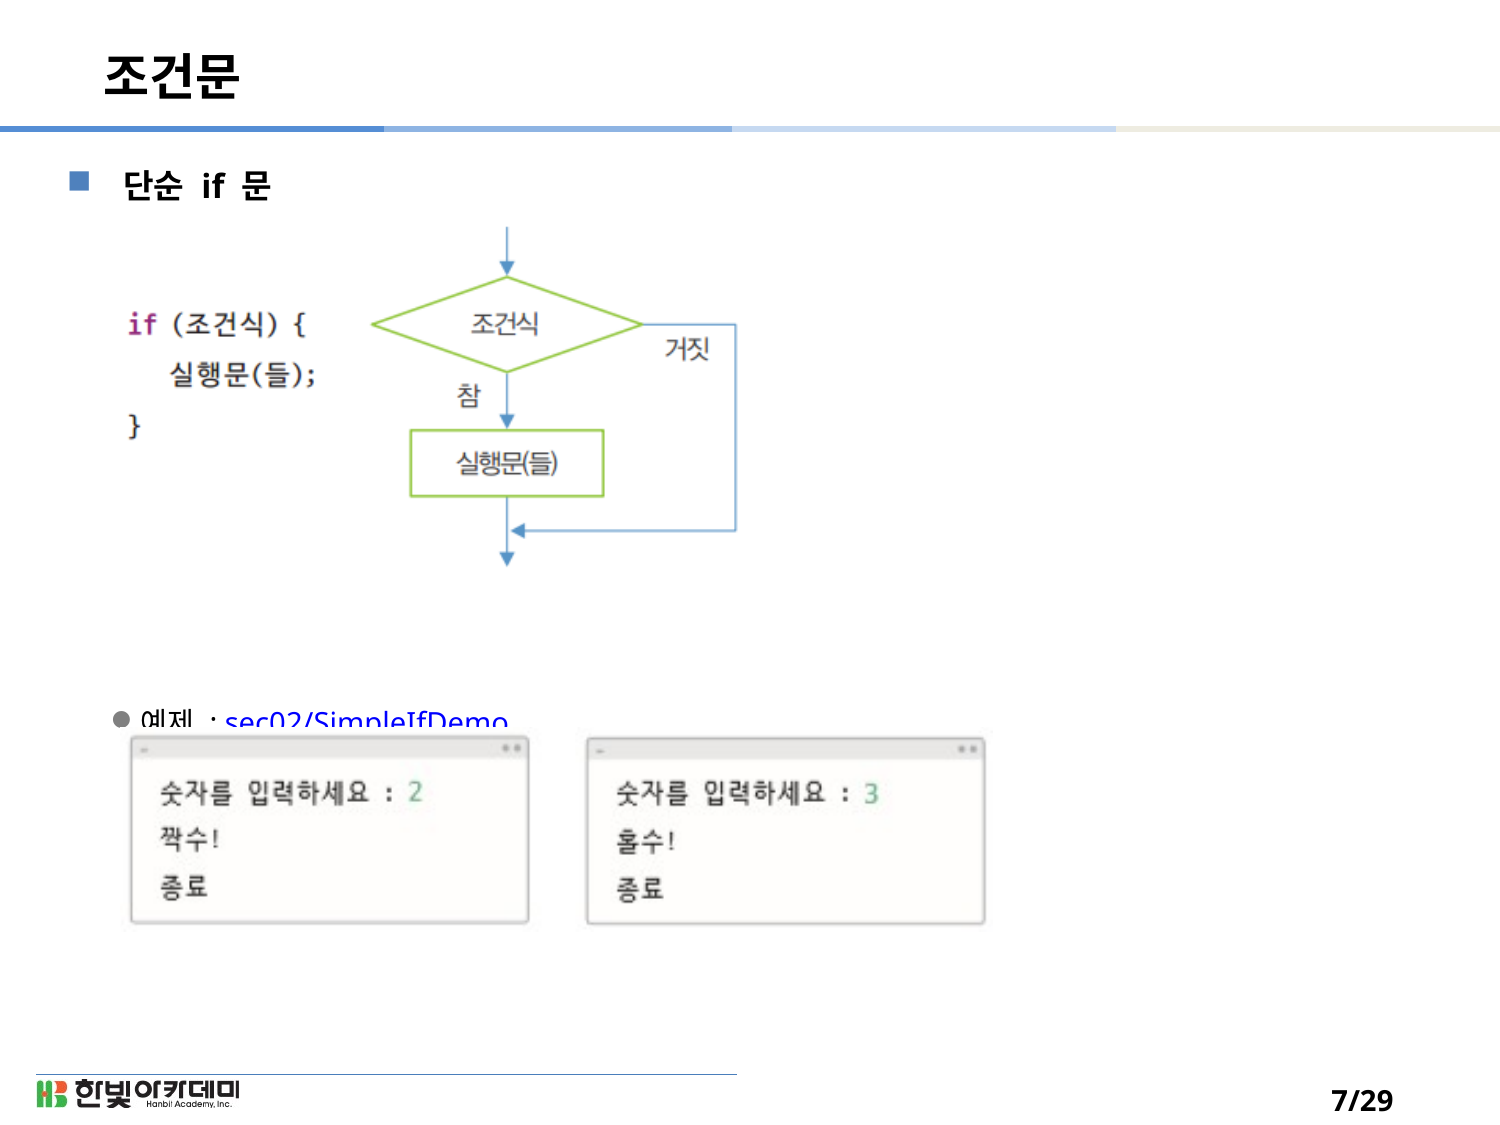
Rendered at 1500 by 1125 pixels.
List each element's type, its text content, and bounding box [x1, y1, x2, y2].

list 단순 if 문 예제 : sec02/SimpleIfDemo [51, 137, 1436, 1060]
picture [36, 1079, 239, 1108]
title 조건문 [88, 30, 1330, 121]
picture [119, 727, 993, 932]
picture [119, 223, 744, 575]
